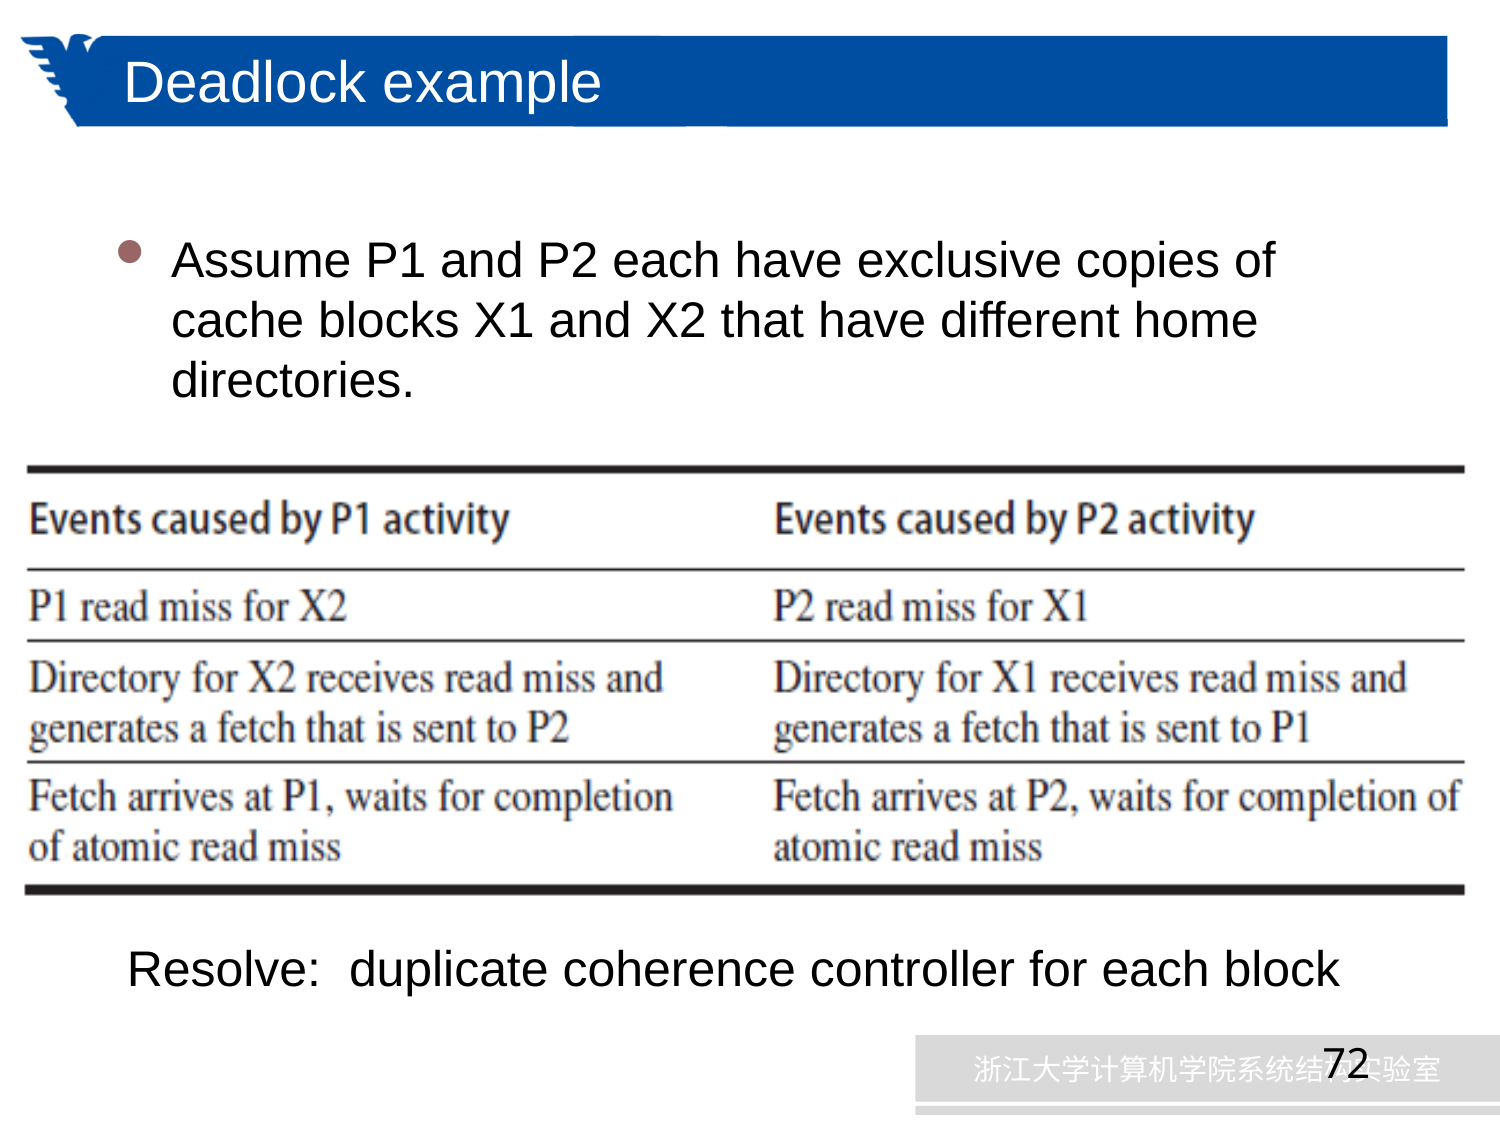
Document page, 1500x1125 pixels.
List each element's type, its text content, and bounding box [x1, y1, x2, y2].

picture [0, 432, 1500, 918]
picture [5, 19, 148, 127]
title Deadlock example [108, 38, 1406, 121]
list Assume P1 and P2 each have exclusive copies of cache blocks X1 and X2 that have different home directories. [99, 219, 1400, 430]
text_box Resolve: duplicate coherence controller for each block [112, 928, 1388, 1004]
